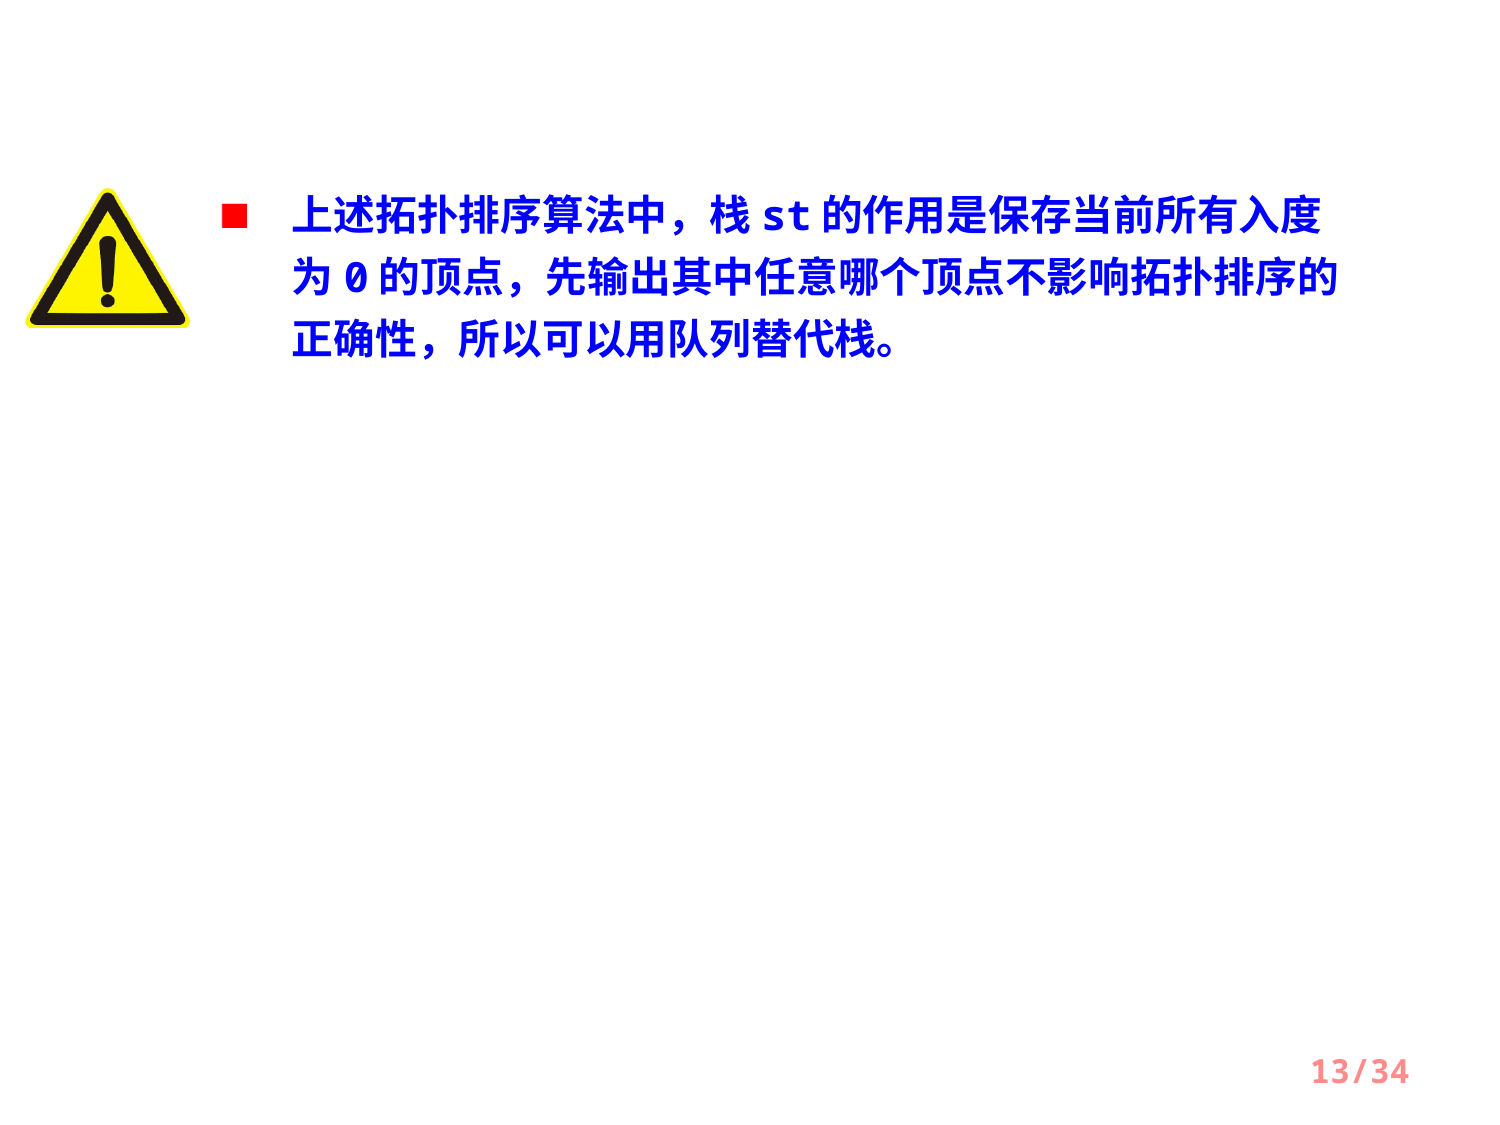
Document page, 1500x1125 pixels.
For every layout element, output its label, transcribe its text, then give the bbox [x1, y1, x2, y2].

picture [216, 198, 247, 228]
text_box 上述拓扑排序算法中，栈st的作用是保存当前所有入度为0的顶点，先输出其中任意哪个顶点不影响拓扑排序的正确性，所以可以用队列替代栈。 [185, 150, 1373, 389]
slide_number 13/34 [1074, 1042, 1425, 1103]
picture [23, 187, 190, 329]
